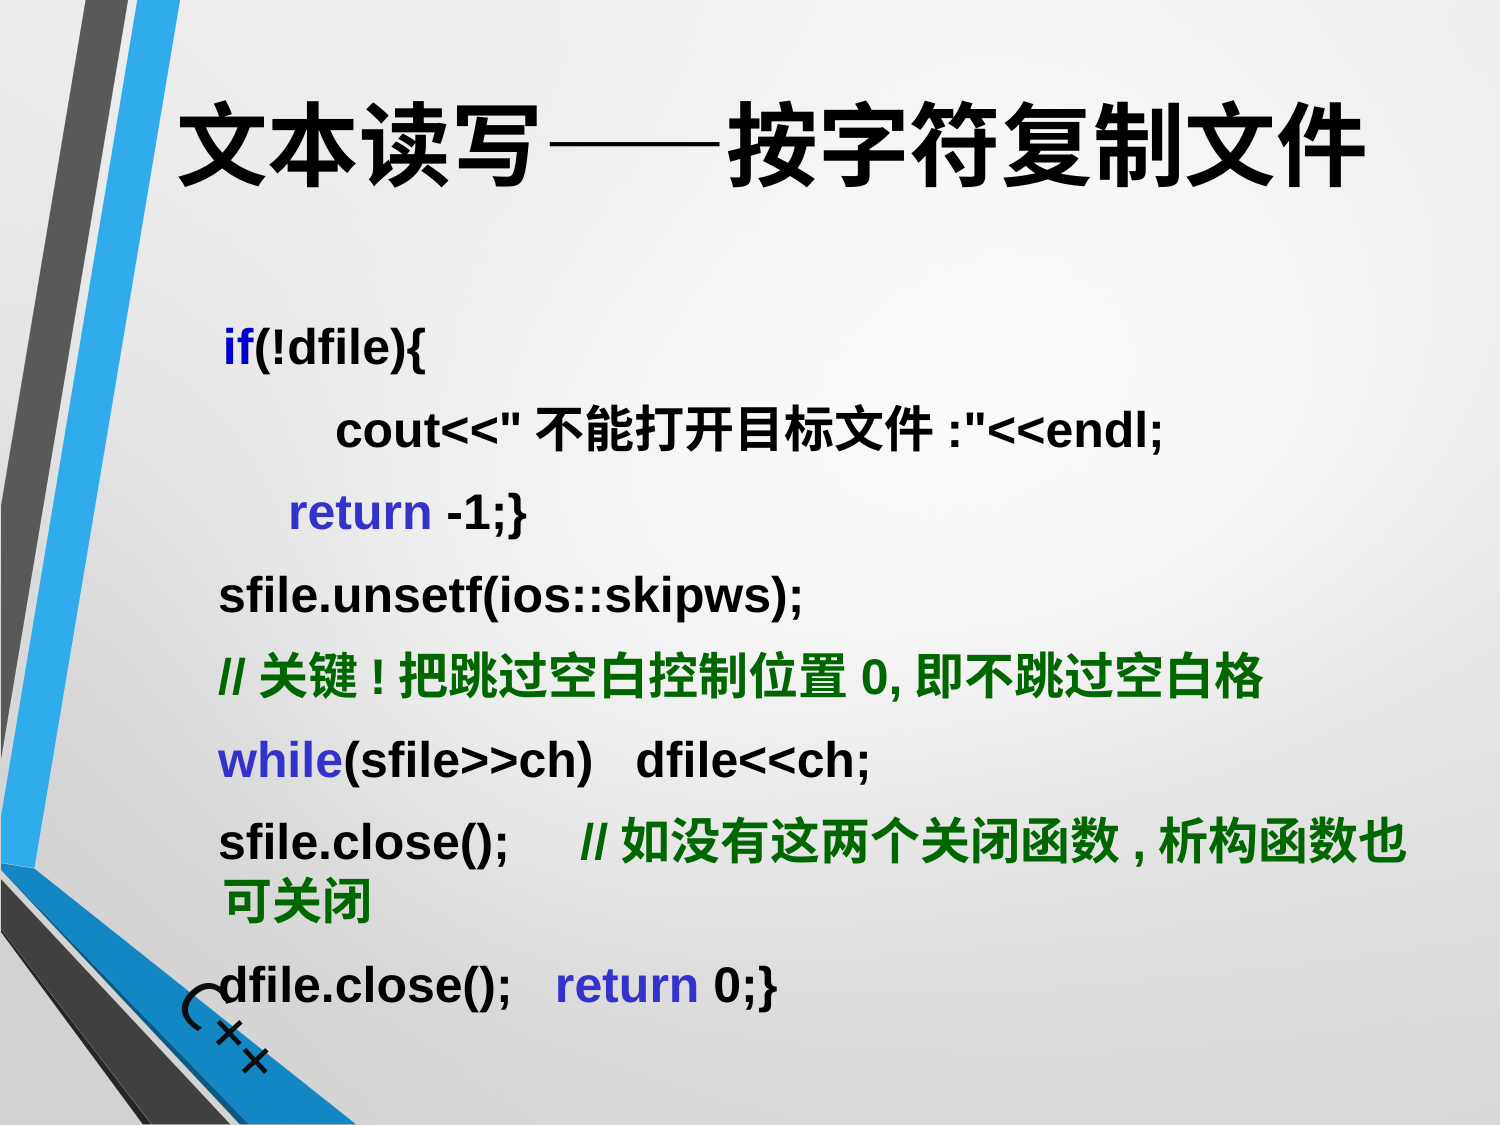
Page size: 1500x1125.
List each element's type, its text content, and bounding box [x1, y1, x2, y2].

title 文本读写——按字符复制文件 [161, 43, 1425, 242]
list if(!dfile){ cout<<"不能打开目标文件:"<<endl; return -1;} sfile.unsetf(ios::skipws); //关键!把跳过空白控制位置0,即不跳过空白格 while(sfile>>ch) dfile<<ch; sfile.close(); //如没有这两个关闭函数,析构函数也可关闭 dfile.close(); return 0;} [161, 275, 1425, 1053]
picture [0, 0, 358, 1125]
